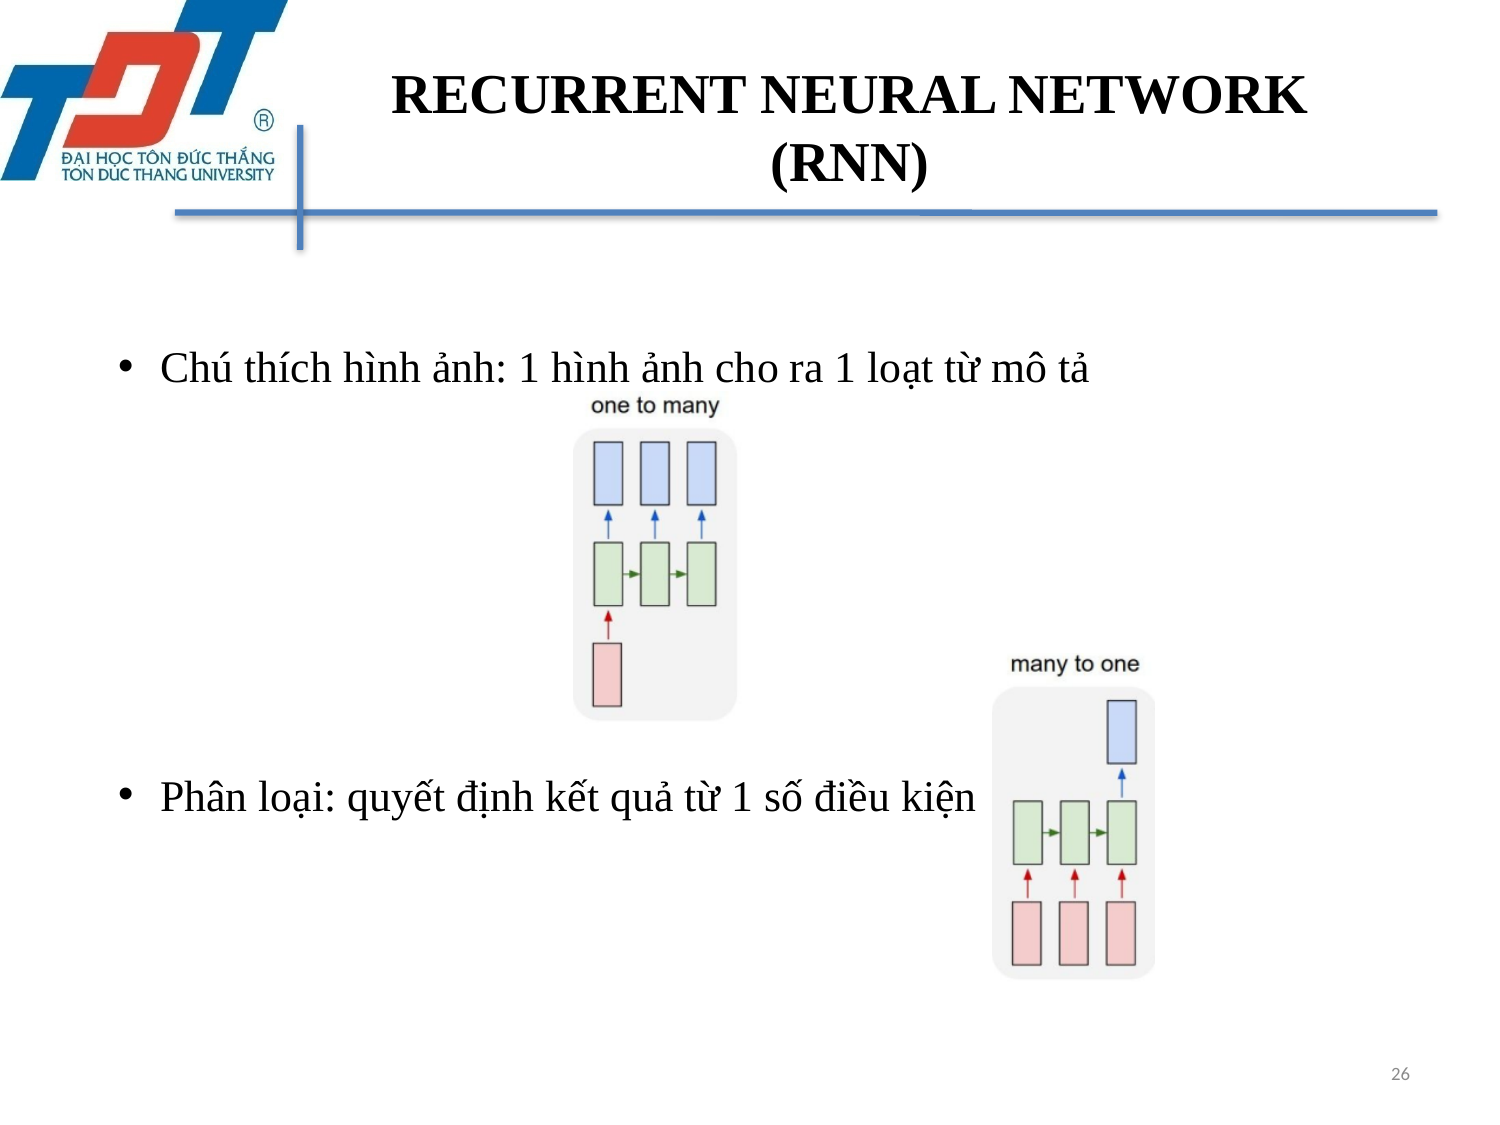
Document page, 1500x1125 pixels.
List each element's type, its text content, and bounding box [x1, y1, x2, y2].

picture [0, 0, 288, 181]
list Chú thích hình ảnh: 1 hình ảnh cho ra 1 loạt từ mô tả Phân loại: quyết định kết quả từ 1 số điều kiện [103, 331, 1397, 985]
picture [572, 391, 751, 731]
title RECURRENT NEURAL NETWORK (RNN) [174, 31, 1500, 219]
picture [992, 653, 1155, 985]
slide_number 26 [1074, 1042, 1425, 1103]
